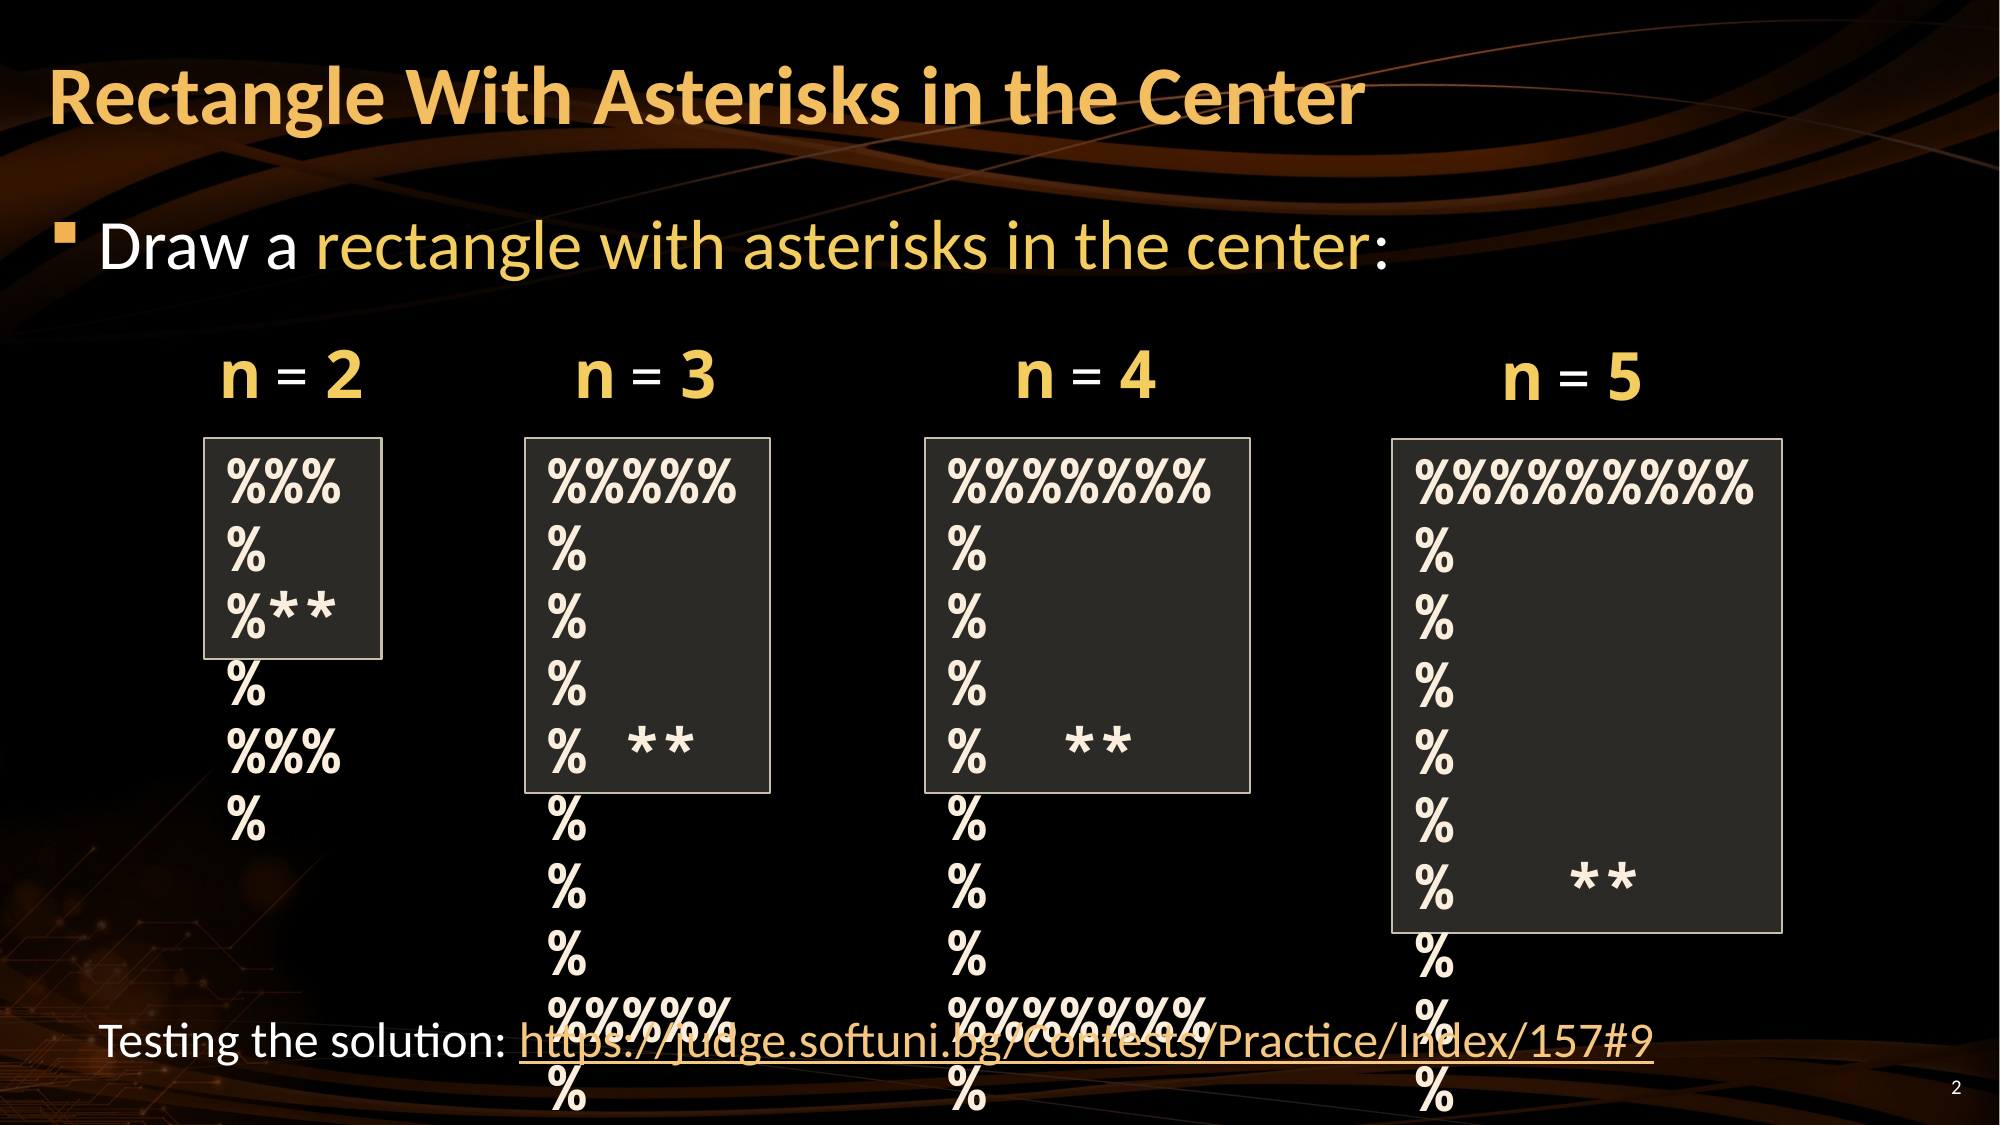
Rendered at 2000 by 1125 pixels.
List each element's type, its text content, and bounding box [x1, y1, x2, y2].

picture [0, 0, 2000, 1125]
text_box n = 2 [174, 324, 411, 420]
list Draw a rectangle with asterisks in the center: [31, 188, 1968, 1103]
text_box %%%% %**% %%%% [204, 437, 382, 659]
text_box %%%%%%%%%% % % % % % ** % % % % % %%%%%%%%%% [1392, 439, 1783, 933]
text_box n = 5 [1396, 326, 1752, 422]
text_box n = 4 [924, 324, 1250, 420]
text_box Testing the solution: https://judge.softuni.bg/Contests/Practice/Index/157#9 [83, 999, 1900, 1075]
title Rectangle With Asterisks in the Center [30, 6, 1602, 189]
text_box %%%%%%%% % % % ** % % % %%%%%%%% [924, 437, 1250, 794]
text_box %%%%%% % % % ** % % % %%%%%% [524, 437, 770, 794]
text_box n = 3 [524, 324, 770, 420]
